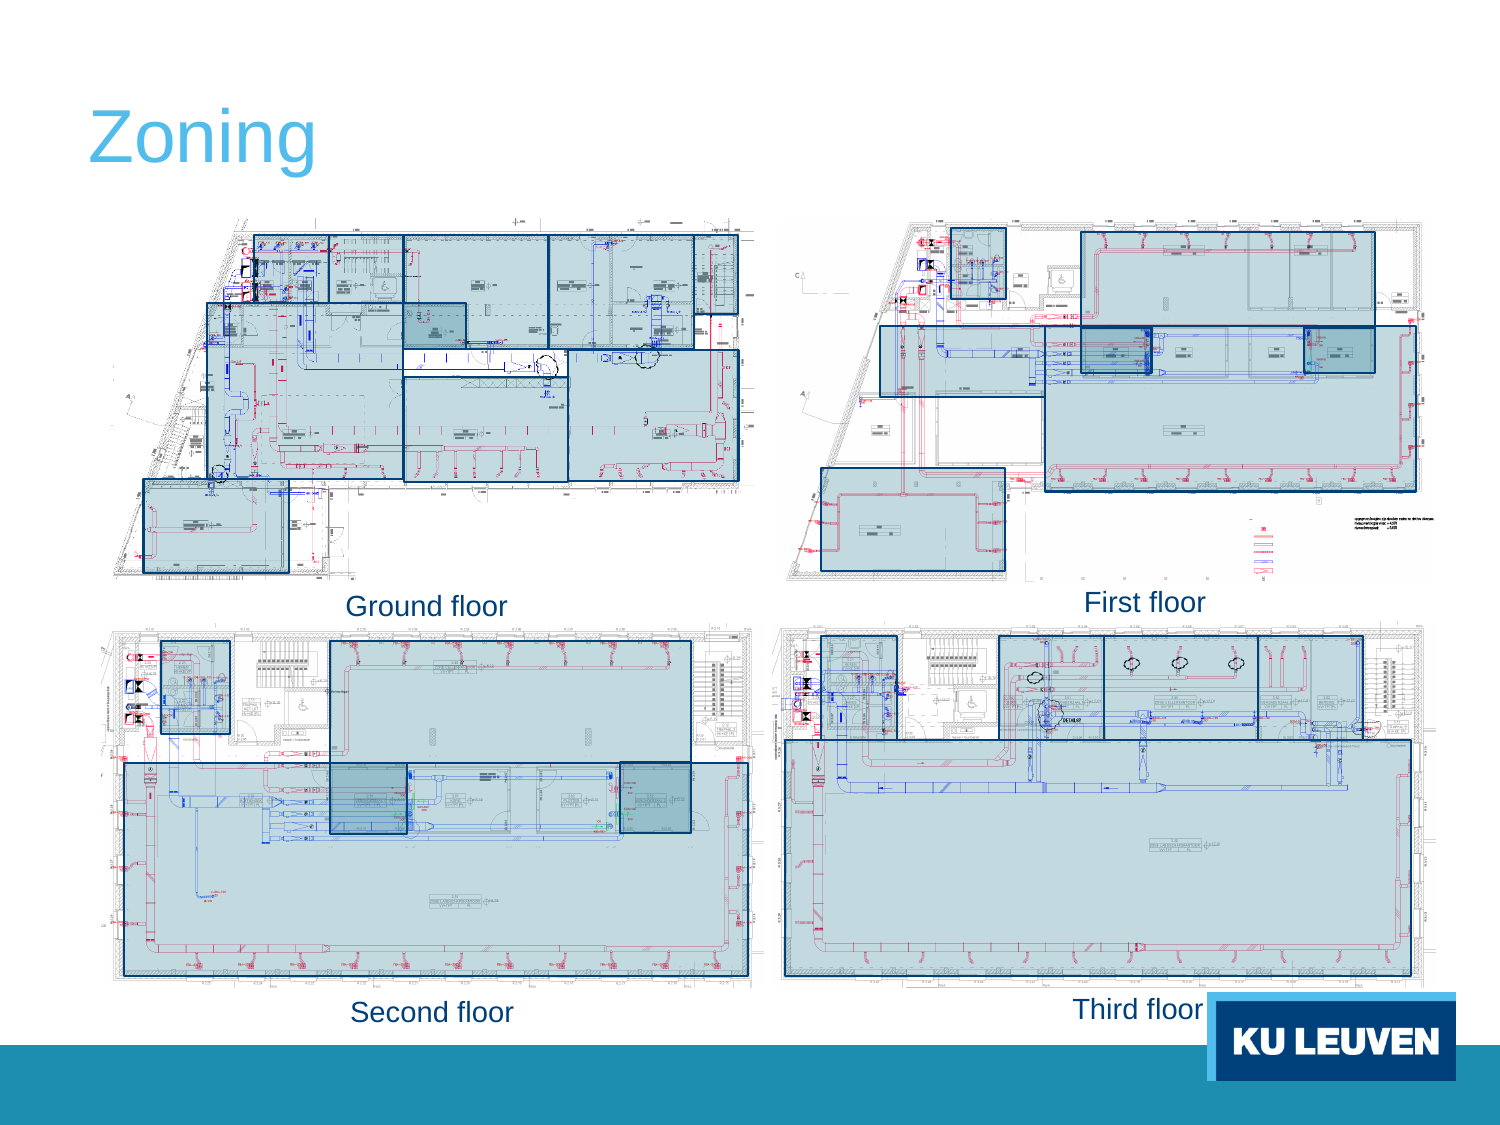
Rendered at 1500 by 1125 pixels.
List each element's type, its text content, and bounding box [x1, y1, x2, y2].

title Zoning [88, 29, 1456, 178]
text_box Ground floor [330, 581, 524, 623]
picture [100, 218, 754, 581]
picture [1207, 992, 1456, 1081]
text_box First floor [1069, 582, 1222, 621]
text_box Third floor [1057, 988, 1219, 1033]
picture [101, 623, 764, 988]
picture [771, 621, 1436, 988]
text_box Second floor [335, 988, 530, 1036]
picture [778, 219, 1436, 582]
